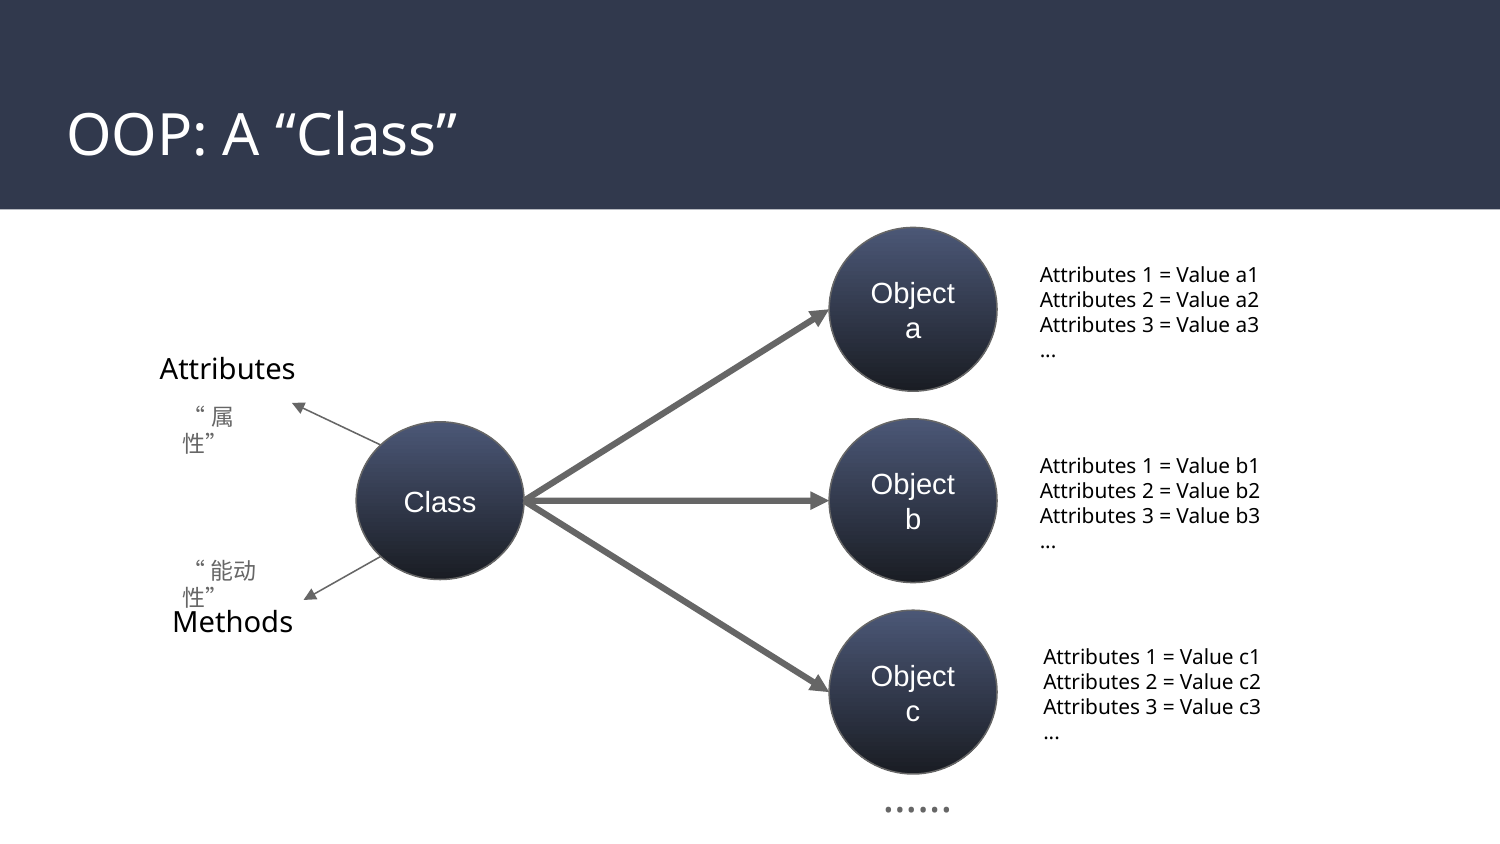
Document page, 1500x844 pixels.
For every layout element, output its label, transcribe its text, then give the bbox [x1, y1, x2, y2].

title OOP: A “Class” [51, 82, 1449, 185]
text_box Class [356, 421, 518, 580]
text_box …... [867, 754, 973, 828]
text_box Methods [157, 588, 325, 662]
text_box “属性” [167, 387, 267, 461]
text_box Object c [829, 610, 998, 761]
text_box Object b [835, 418, 998, 583]
text_box Attributes 1 = Value c1 Attributes 2 = Value c2 Attributes 3 = Value c3 ... [1028, 628, 1427, 702]
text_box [523, 500, 830, 693]
text_box Attributes [144, 335, 313, 409]
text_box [523, 309, 830, 499]
text_box “能动性” [167, 541, 290, 615]
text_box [291, 402, 381, 446]
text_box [303, 556, 381, 601]
text_box Attributes 1 = Value b1 Attributes 2 = Value b2 Attributes 3 = Value b3 ... [1024, 437, 1424, 512]
text_box Object a [829, 227, 998, 392]
text_box Attributes 1 = Value a1 Attributes 2 = Value a2 Attributes 3 = Value a3 ... [1024, 247, 1424, 321]
